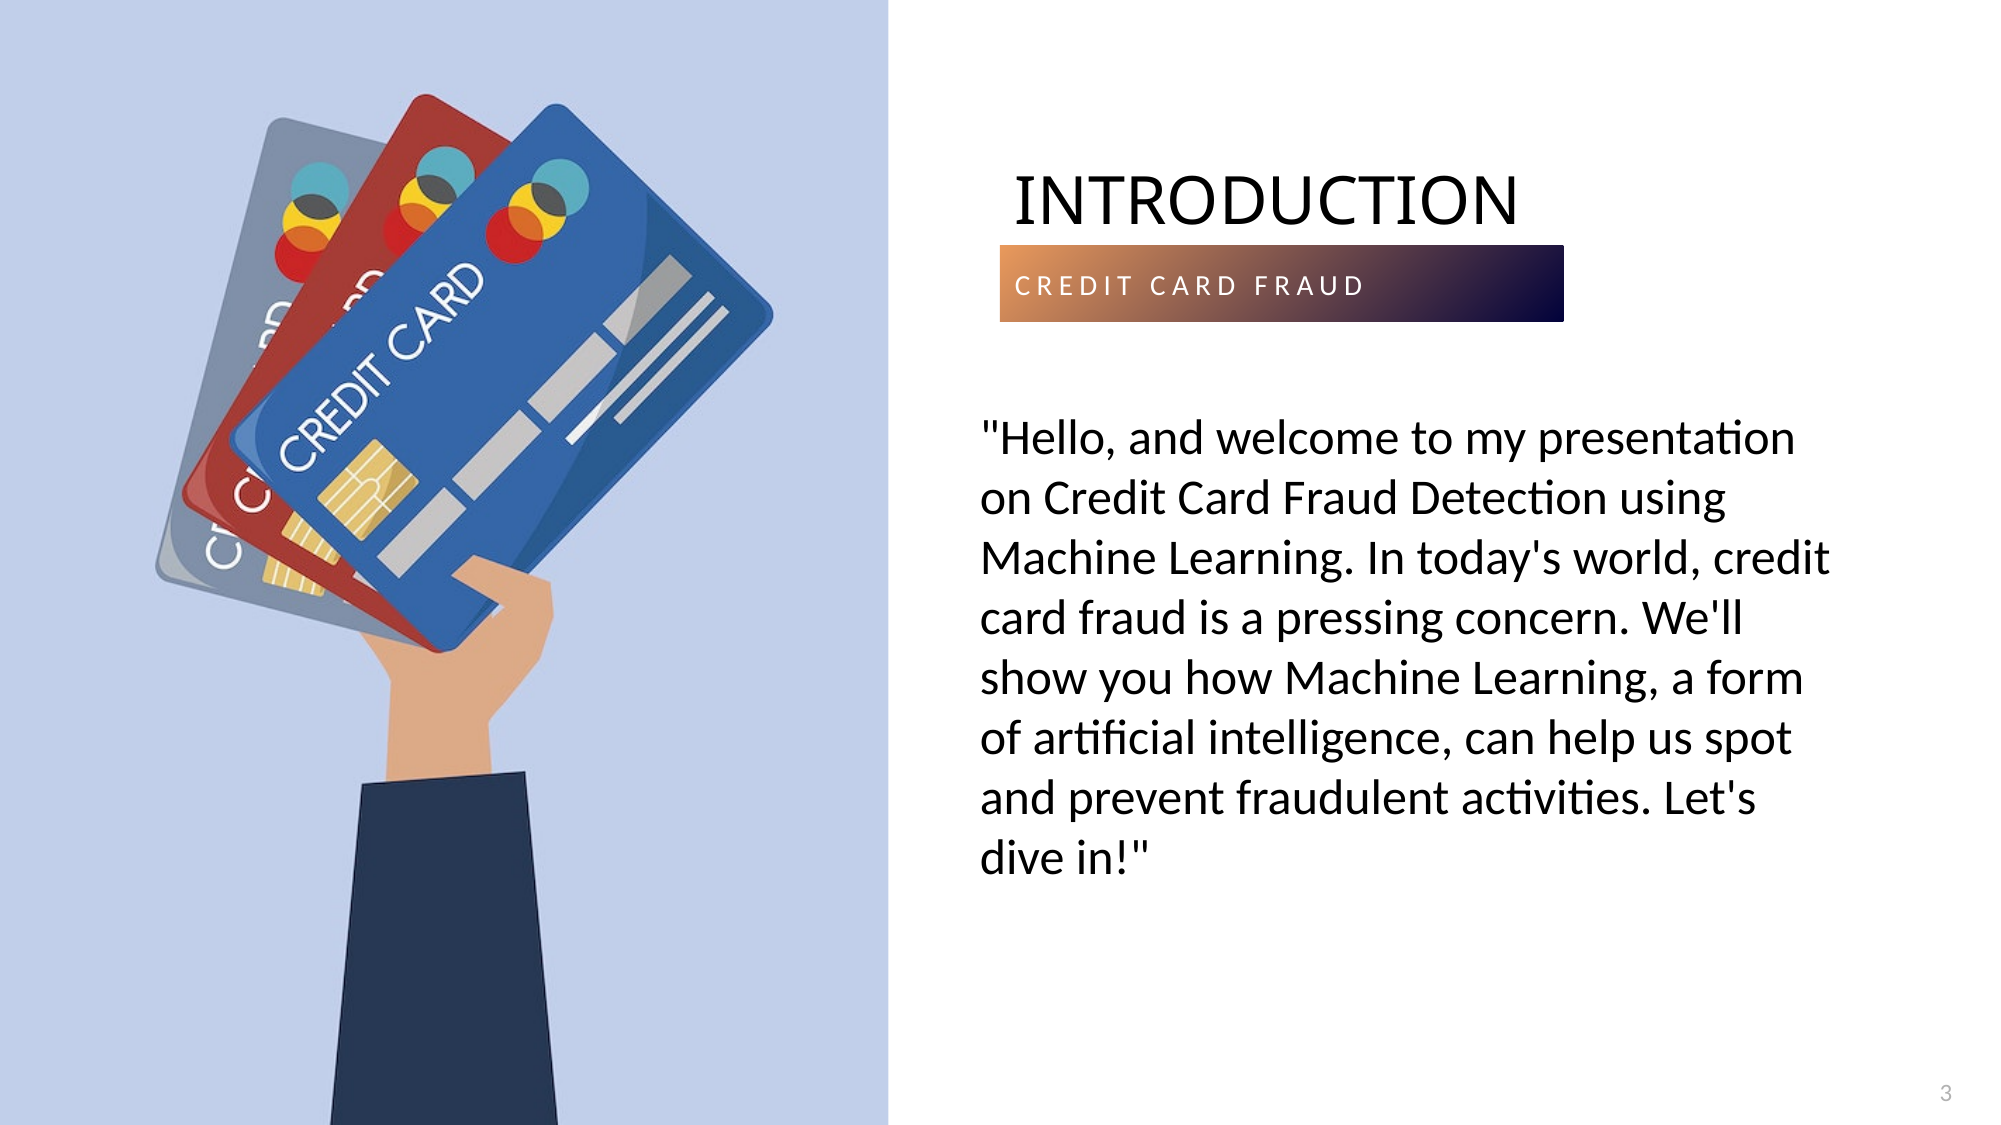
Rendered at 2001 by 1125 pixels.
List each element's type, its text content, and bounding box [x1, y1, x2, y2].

list "Hello, and welcome to my presentation on Credit Card Fraud Detection using Machine Learning. In today's world, credit card fraud is a pressing concern. We'll show you how Machine Learning, a form of artificial intelligence, can help us spot and prevent fraudulent activities. Let's dive in!" [964, 397, 1854, 919]
picture [0, 0, 889, 1125]
title introduction [999, 4, 1968, 246]
list Credit Card Fraud [999, 245, 1564, 322]
slide_number 3 [1894, 1061, 1968, 1121]
